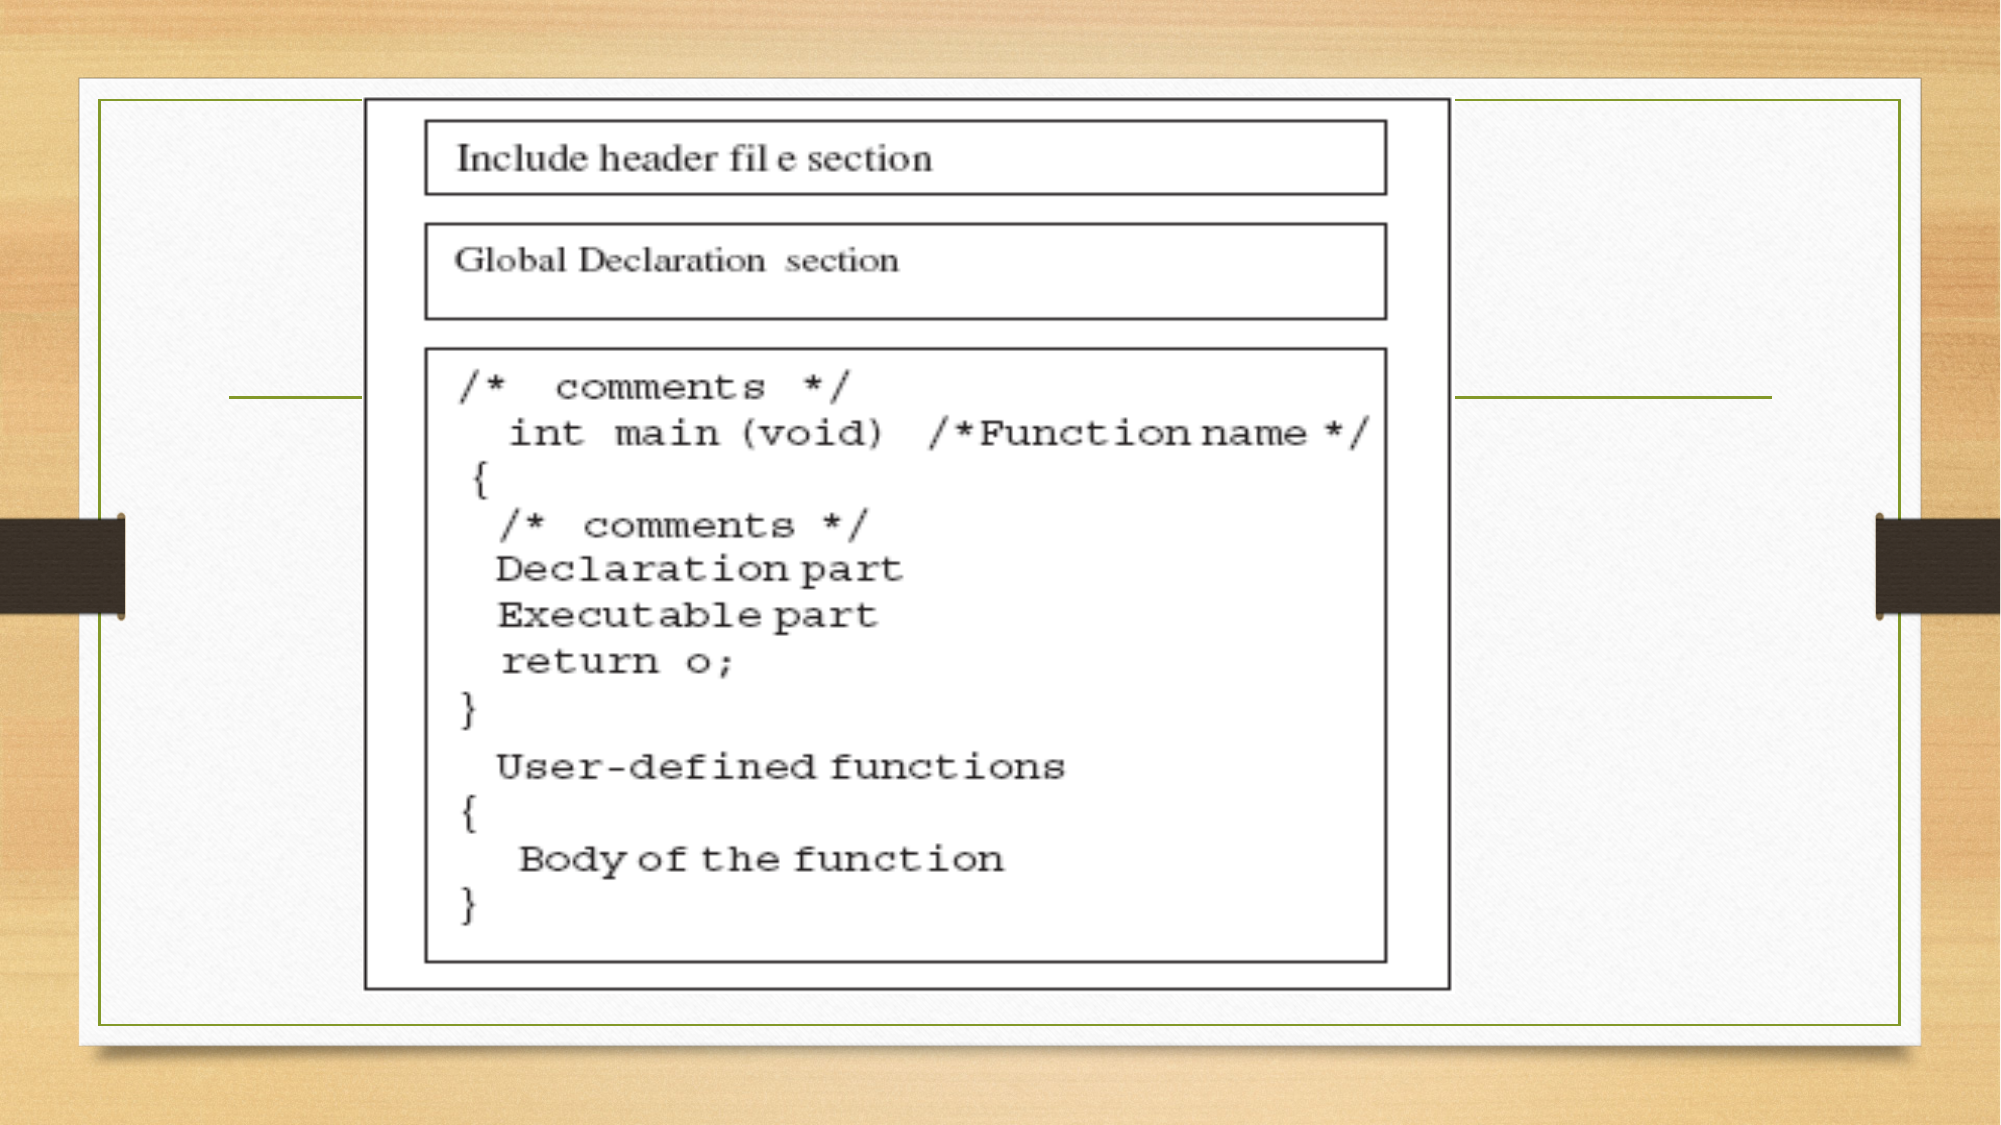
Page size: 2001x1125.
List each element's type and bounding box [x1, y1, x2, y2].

list [362, 95, 1455, 994]
picture [0, 0, 2001, 1125]
